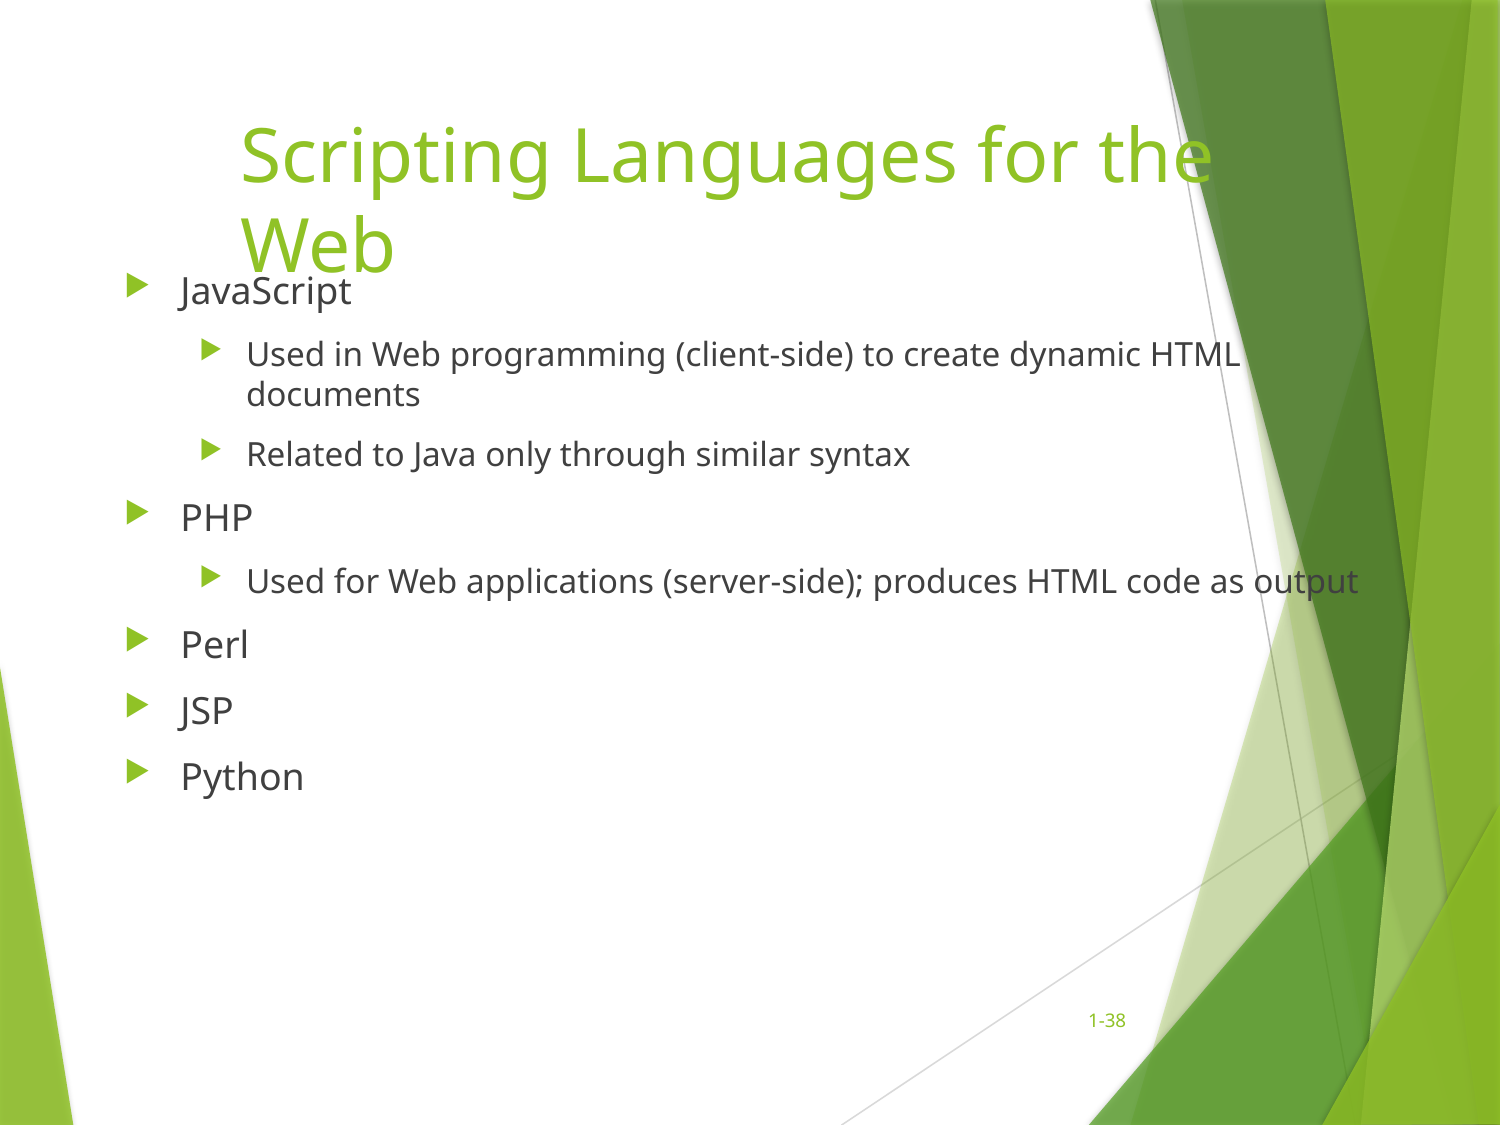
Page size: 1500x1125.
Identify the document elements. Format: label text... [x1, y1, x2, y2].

slide_number 1-38 [1057, 991, 1142, 1051]
title Scripting Languages for the Web [225, 99, 1400, 303]
list JavaScript Used in Web programming (client-side) to create dynamic HTML documents Related to Java only through similar syntax PHP Used for Web applications (server-side); produces HTML code as output Perl JSP Python [109, 259, 1394, 913]
